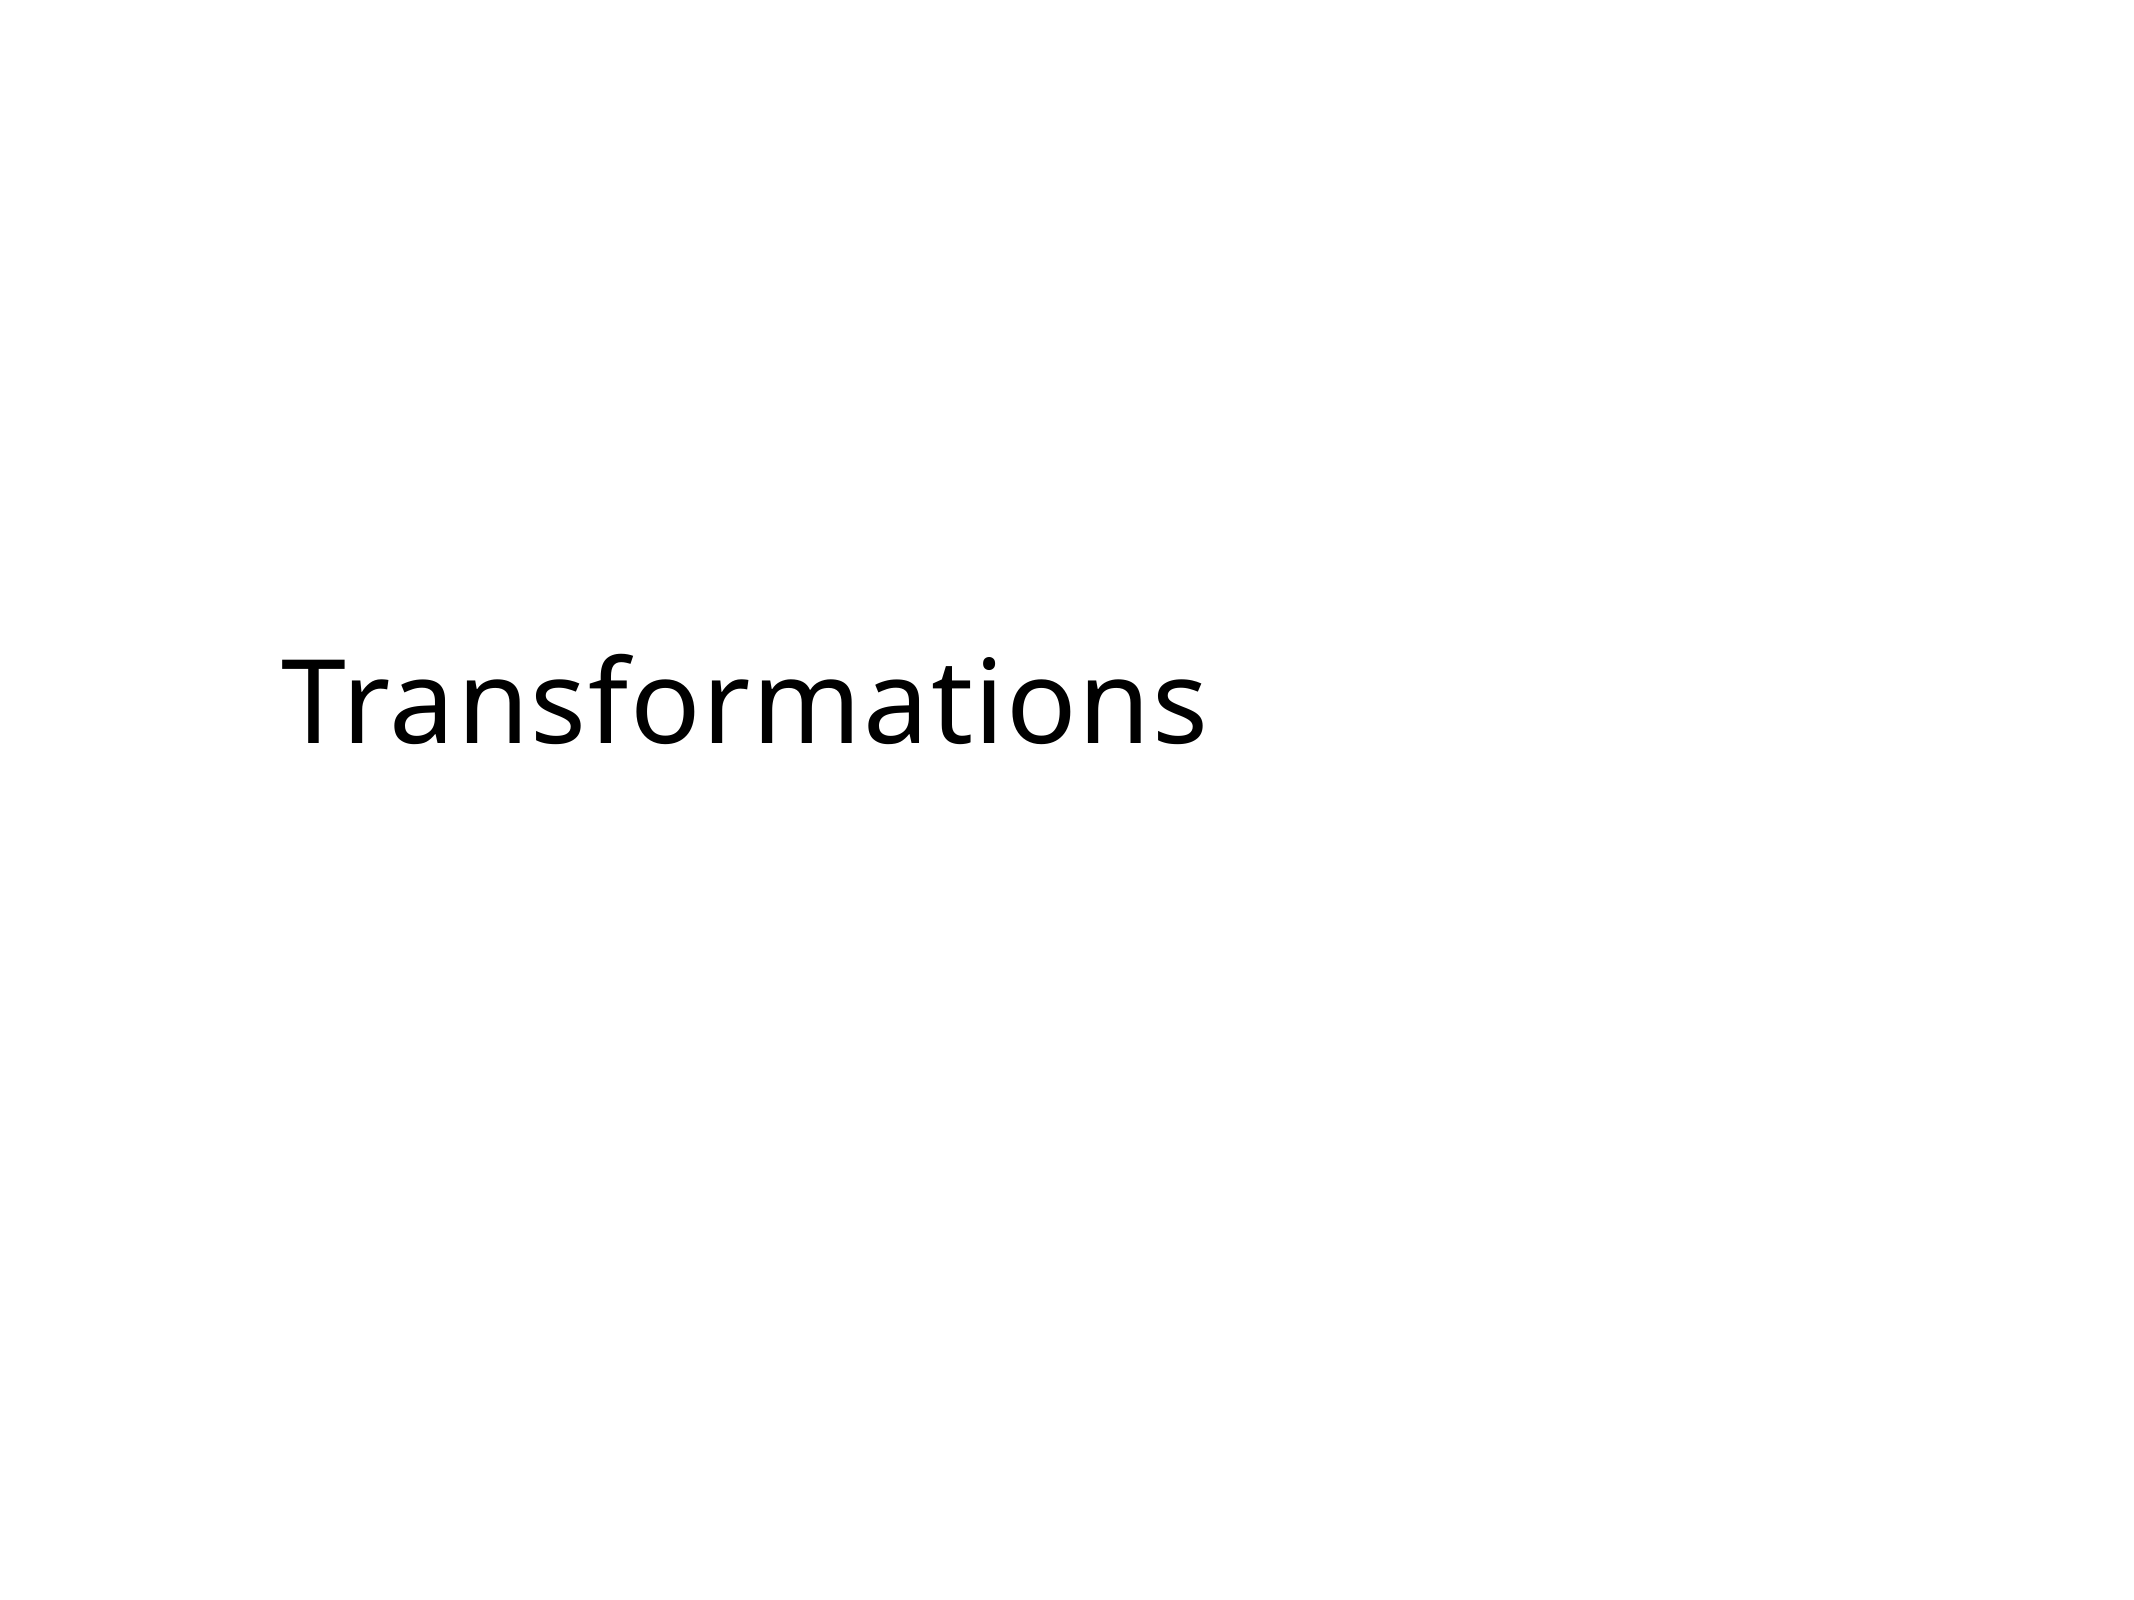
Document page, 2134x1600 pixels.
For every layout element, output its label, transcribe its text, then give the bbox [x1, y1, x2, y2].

text_box Transformations [279, 606, 1853, 767]
